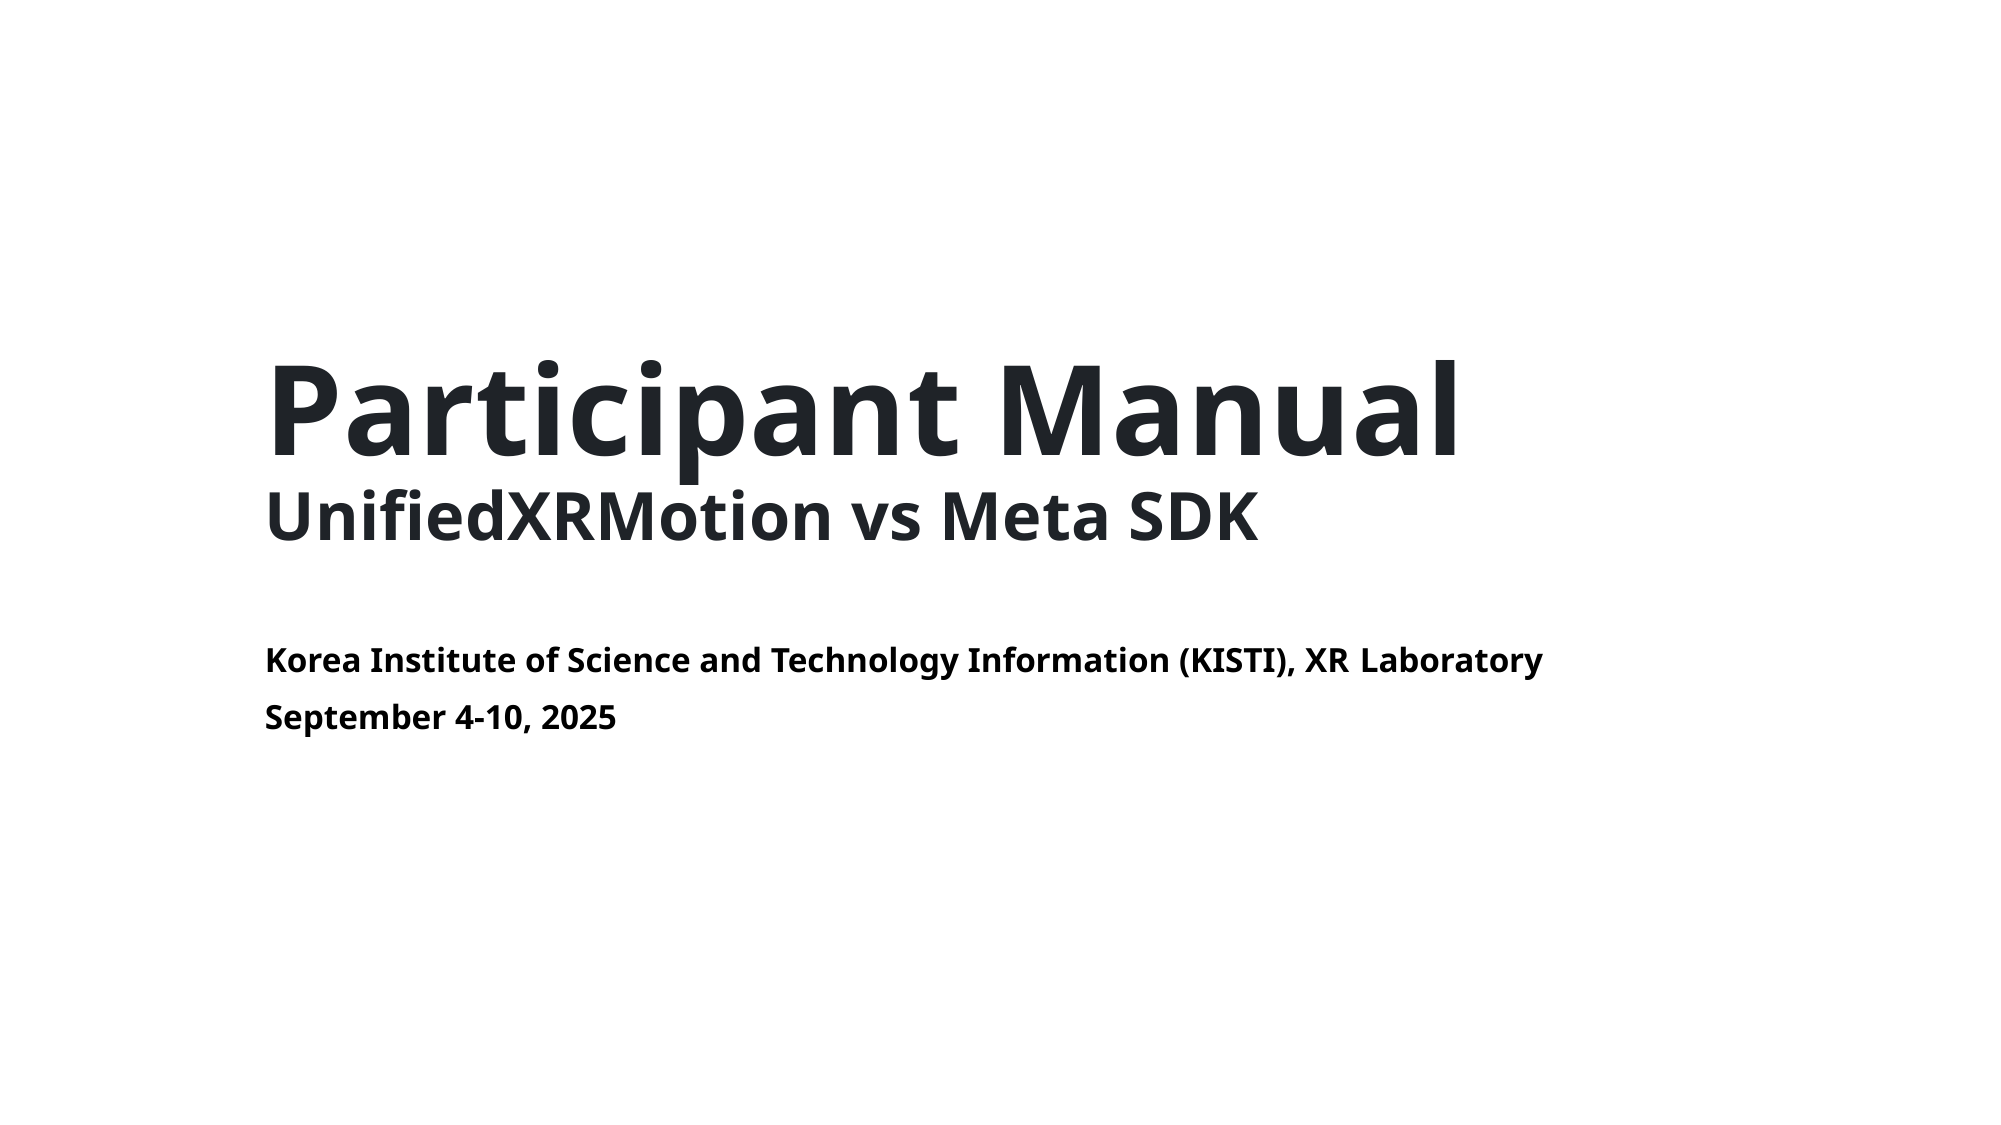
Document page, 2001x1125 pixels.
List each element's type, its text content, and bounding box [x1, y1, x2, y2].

title Participant Manual UnifiedXRMotion vs Meta SDK [249, 170, 1750, 563]
subtitle Korea Institute of Science and Technology Information (KISTI), XR Laboratory September 4-10, 2025 [249, 636, 1750, 908]
